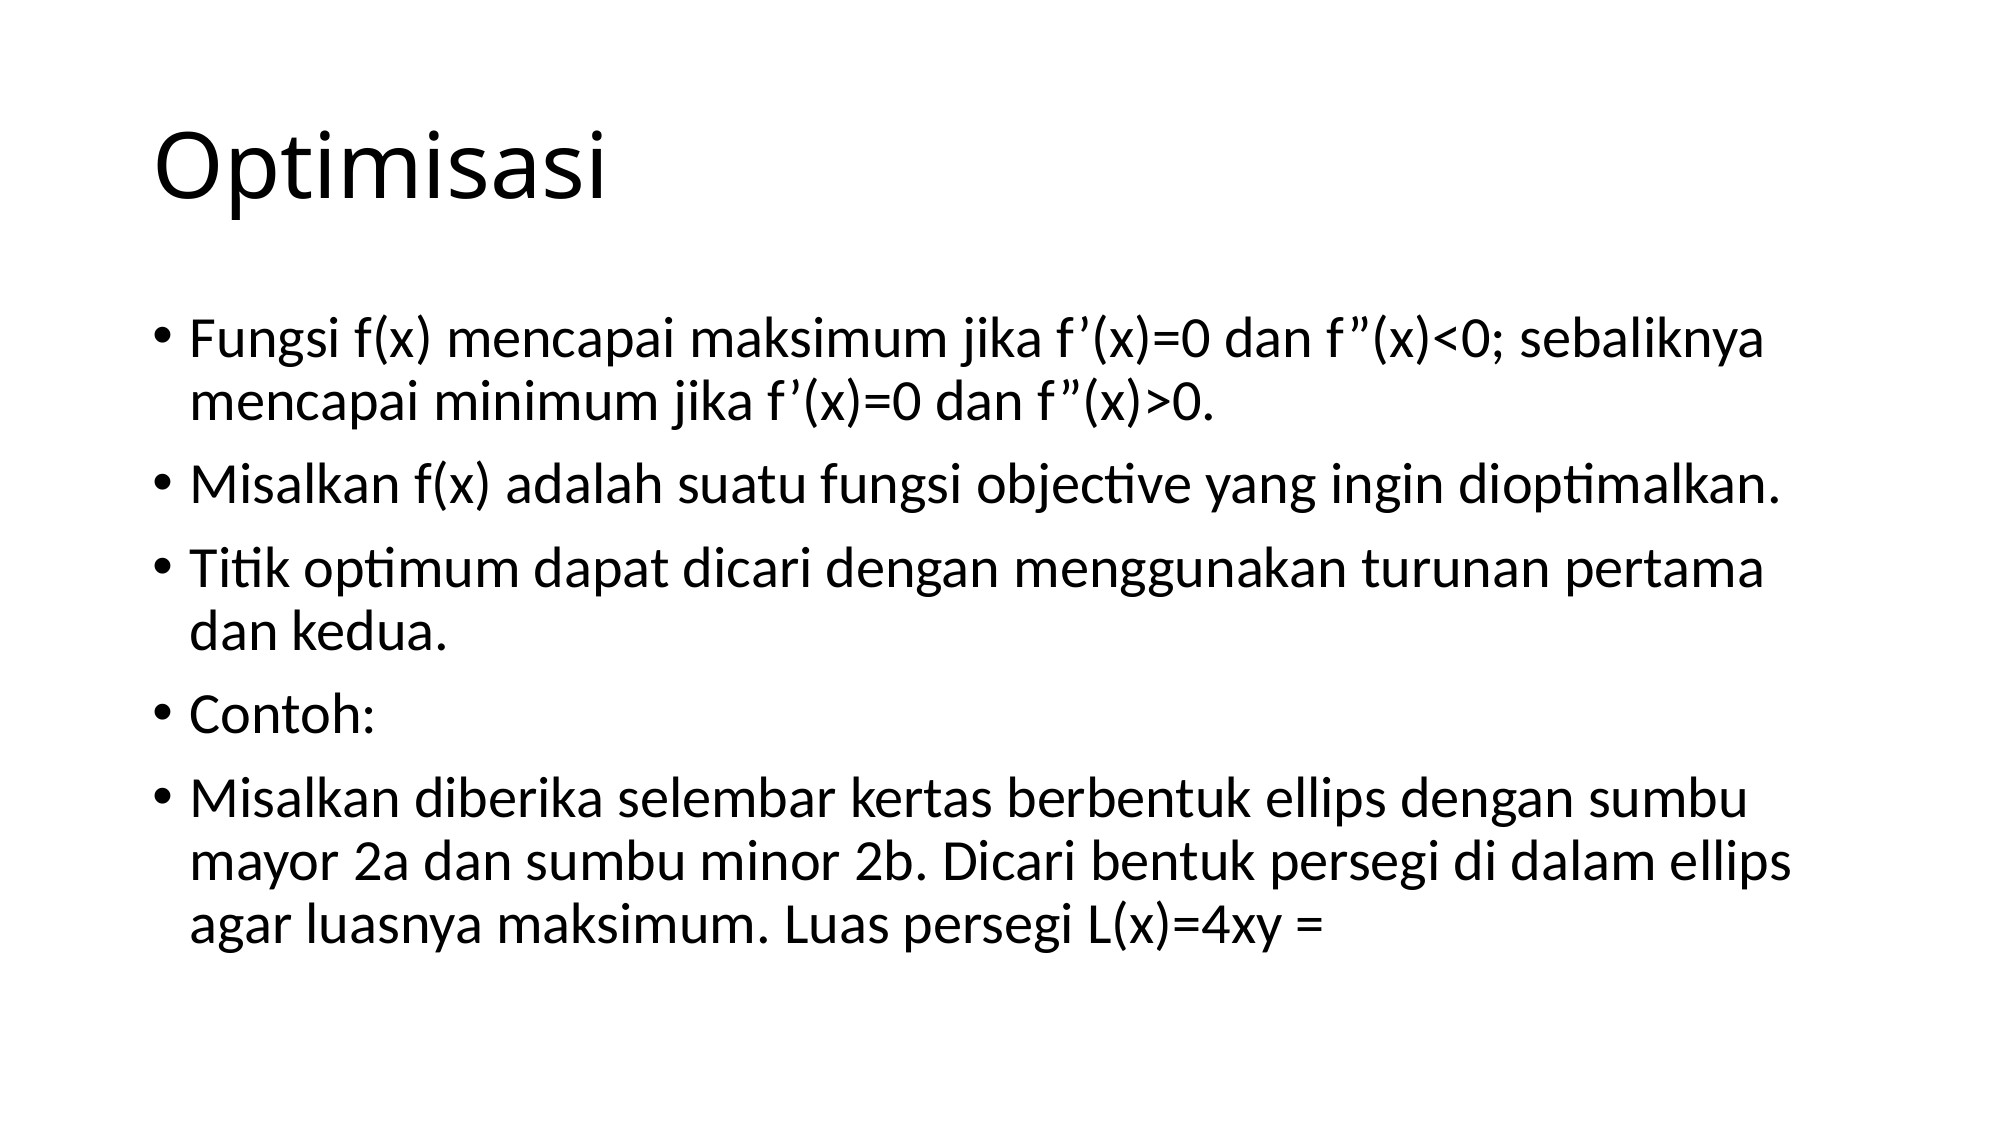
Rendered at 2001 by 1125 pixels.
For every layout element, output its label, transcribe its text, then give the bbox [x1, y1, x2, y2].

title Optimisasi [137, 59, 1863, 278]
